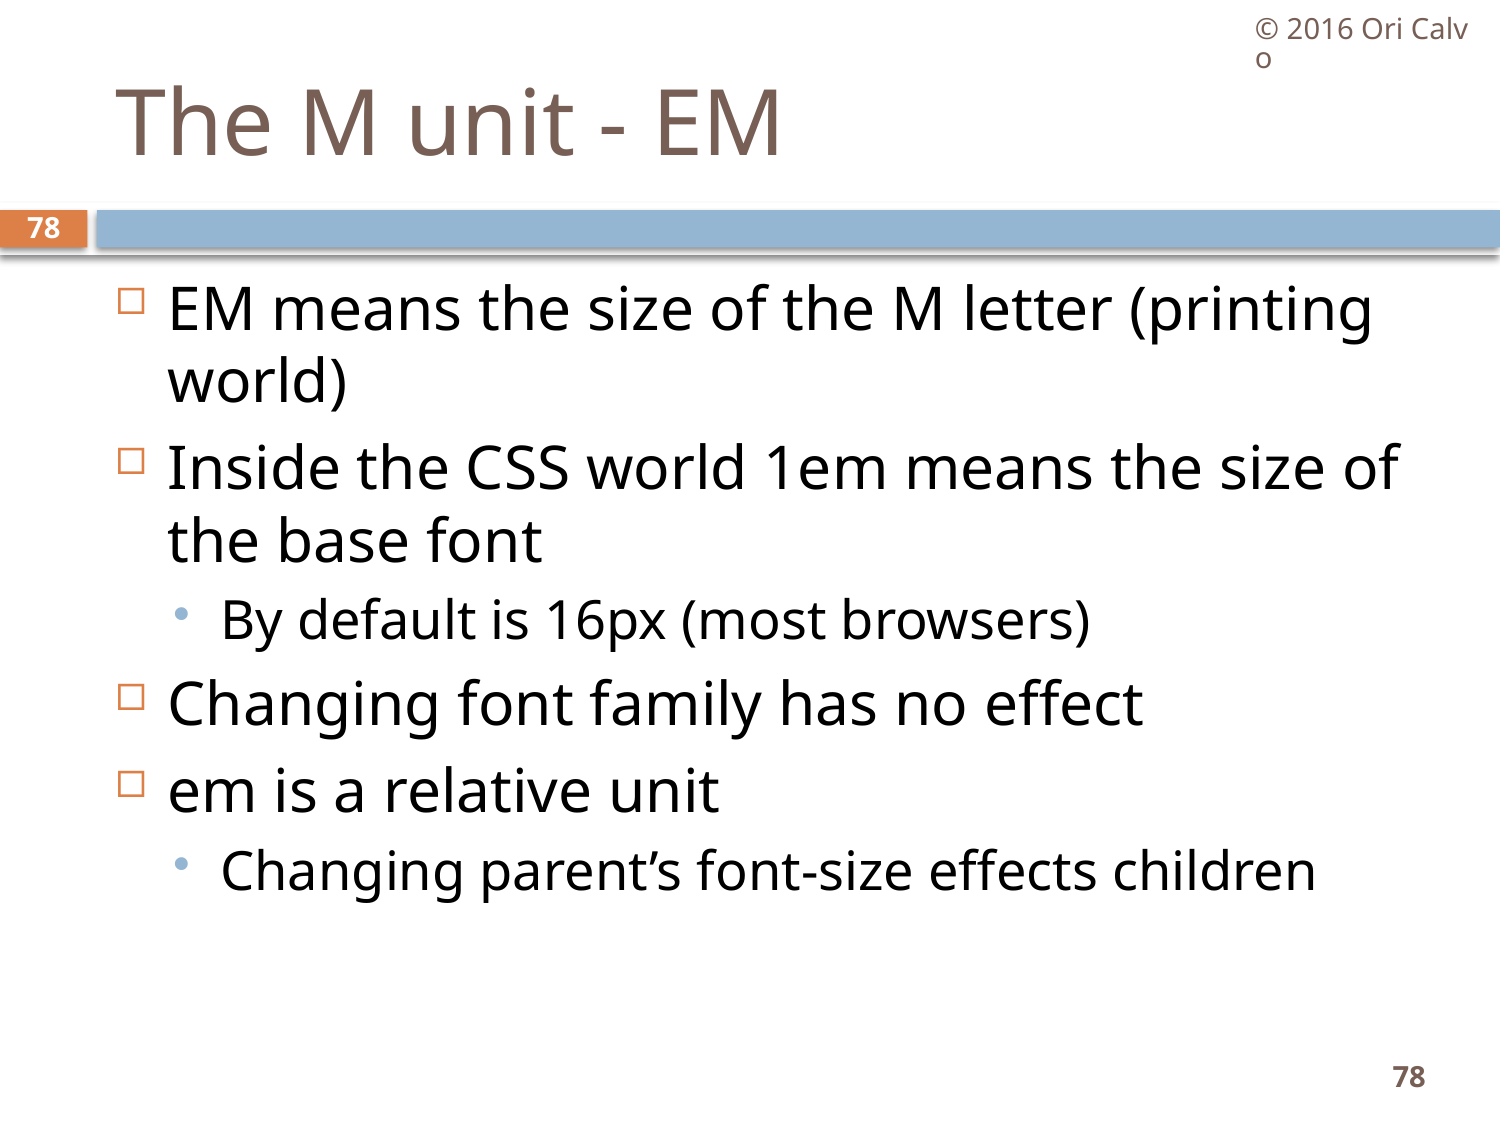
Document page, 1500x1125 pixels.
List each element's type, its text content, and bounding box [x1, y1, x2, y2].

list EM means the size of the M letter (printing world) Inside the CSS world 1em means the size of the base font By default is 16px (most browsers) Changing font family has no effect em is a relative unit Changing parent’s font-size effects children [100, 262, 1438, 1000]
slide_number 78 [0, 208, 88, 249]
title The M unit - EM [100, 37, 1438, 200]
footer © 2016 Ori Calvo [1240, 0, 1500, 60]
